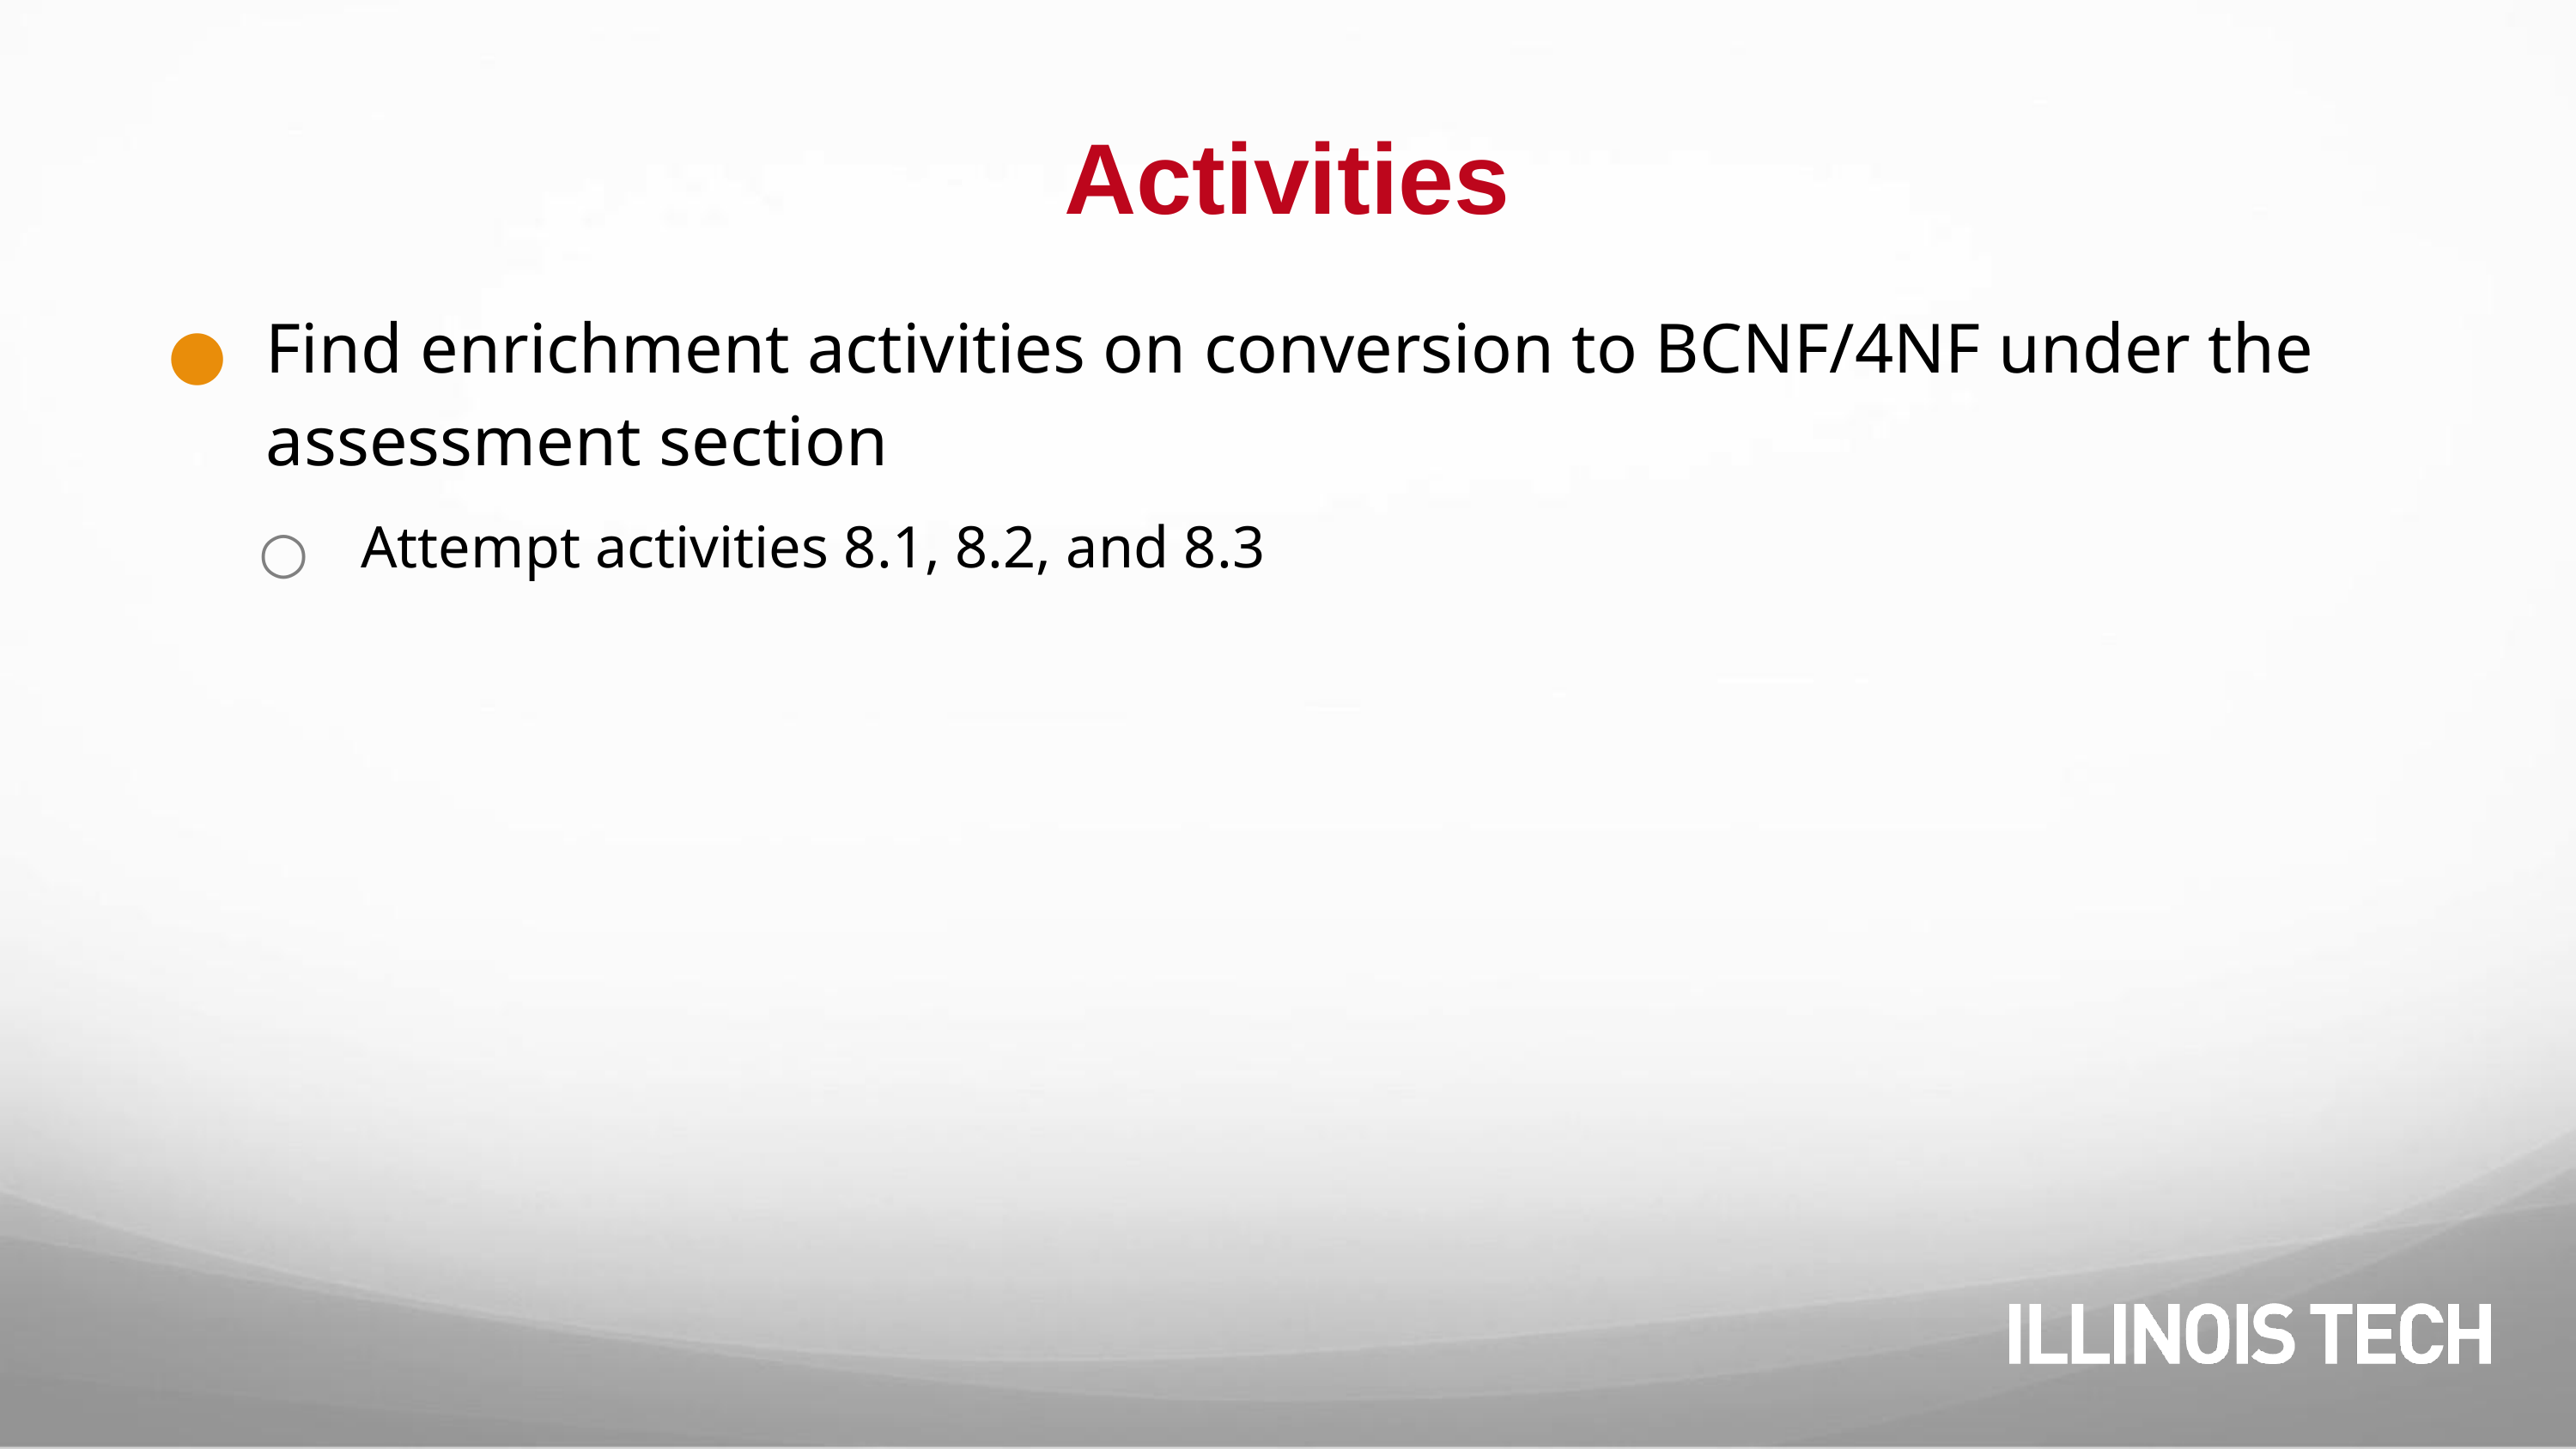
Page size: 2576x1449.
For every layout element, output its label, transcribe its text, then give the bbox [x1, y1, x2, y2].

list Find enrichment activities on conversion to BCNF/4NF under the assessment section Attempt activities 8.1, 8.2, and 8.3 [155, 294, 2350, 1211]
picture [0, 0, 2576, 1449]
title Activities [155, 22, 2421, 241]
